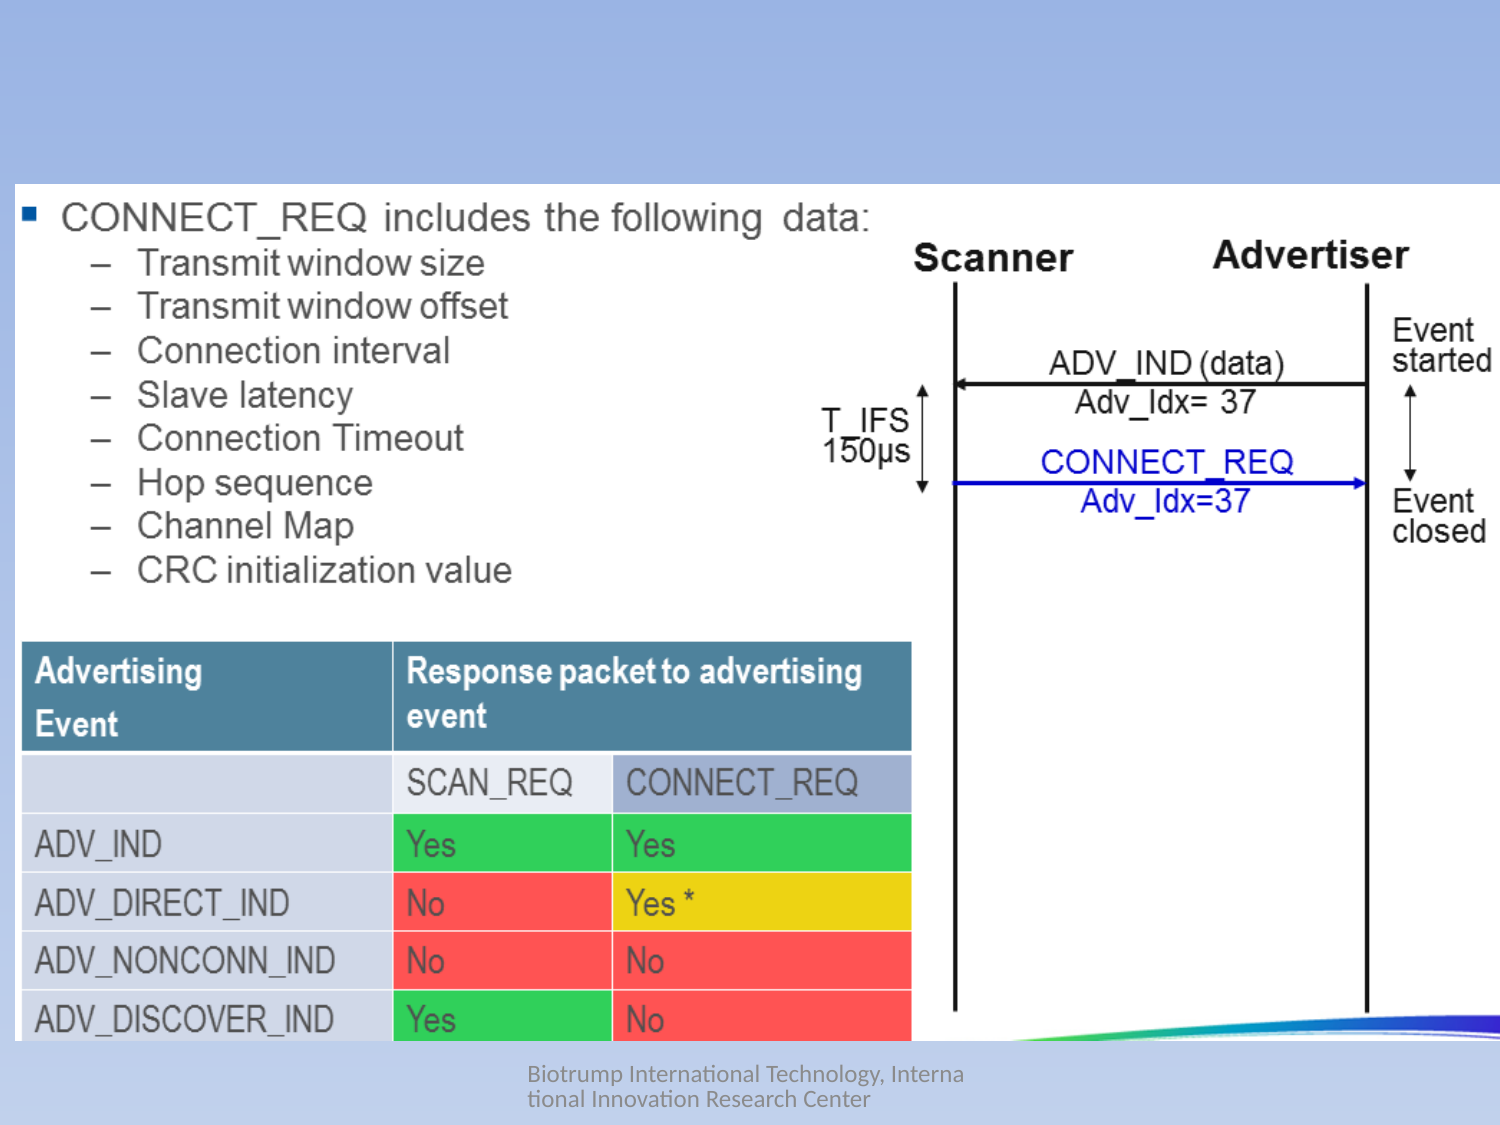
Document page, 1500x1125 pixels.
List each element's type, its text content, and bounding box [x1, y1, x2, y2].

footer Biotrump International Technology, International Innovation Research Center [512, 1049, 988, 1103]
picture [15, 184, 1500, 1041]
